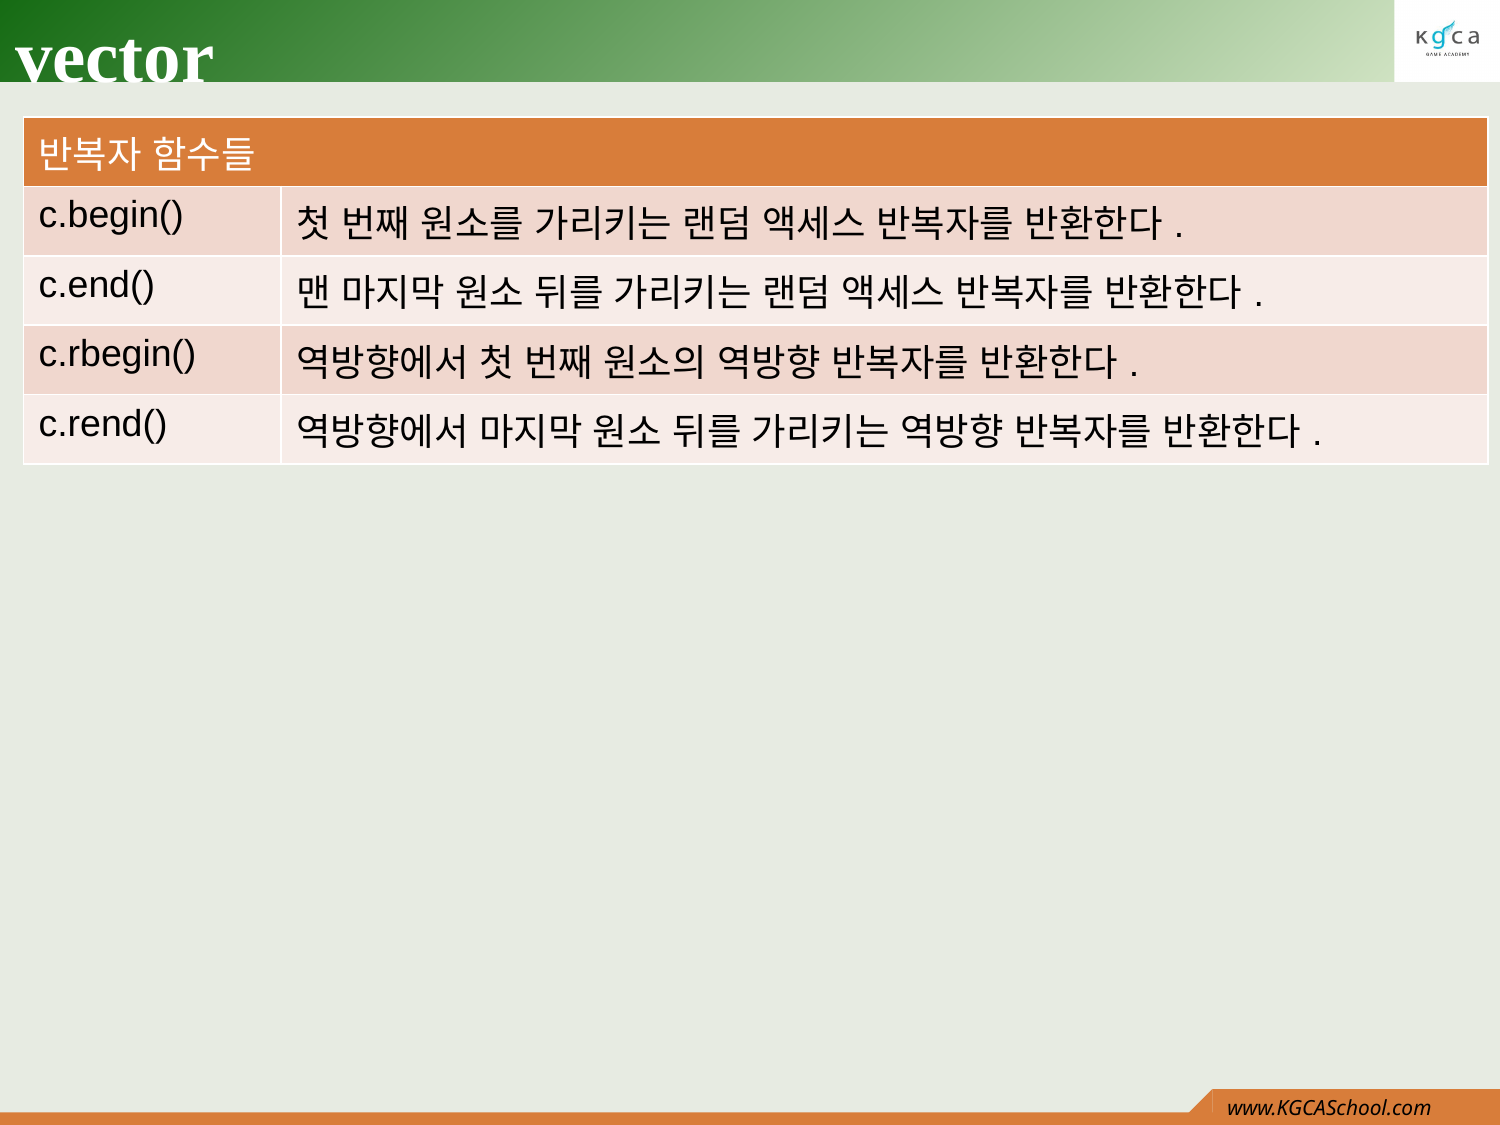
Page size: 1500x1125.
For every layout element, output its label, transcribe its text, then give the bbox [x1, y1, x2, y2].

table_cell c.end() [24, 257, 280, 324]
table_cell c.rbegin() [24, 326, 280, 394]
table_cell c.begin() [24, 187, 280, 255]
table_cell 맨 마지막 원소 뒤를 가리키는 랜덤 액세스 반복자를 반환한다. [282, 257, 1487, 324]
table_cell 역방향에서 첫 번째 원소의 역방향 반복자를 반환한다. [282, 326, 1487, 394]
table_cell 역방향에서 마지막 원소 뒤를 가리키는 역방향 반복자를 반환한다. [282, 395, 1487, 463]
title vector [0, 0, 1350, 106]
table_cell c.rend() [24, 395, 280, 463]
picture [1394, 0, 1500, 82]
table_header 반복자 함수들 [24, 118, 1487, 186]
table_cell 첫 번째 원소를 가리키는 랜덤 액세스 반복자를 반환한다. [282, 187, 1487, 255]
